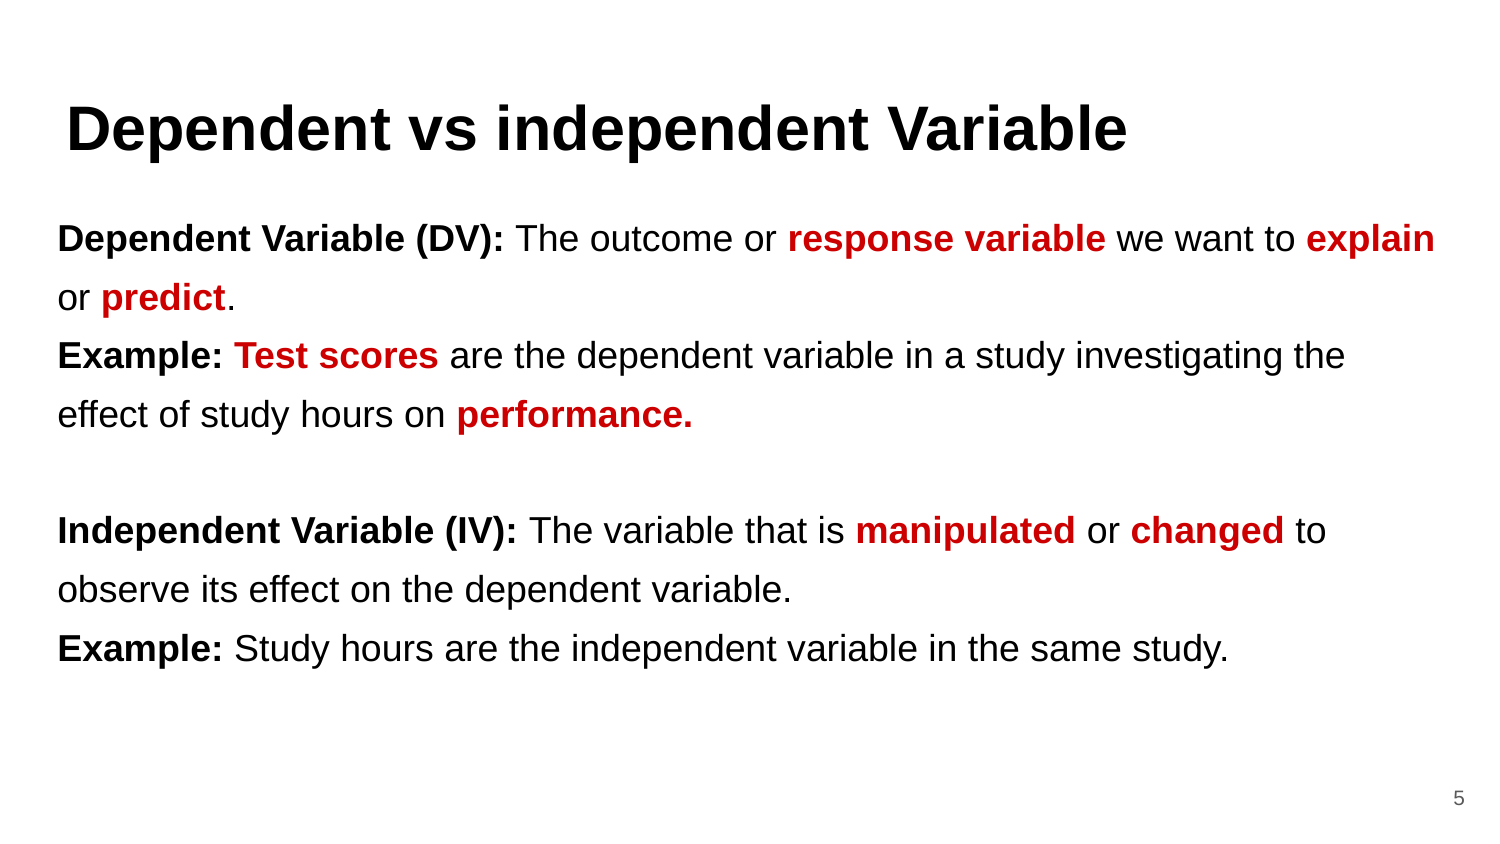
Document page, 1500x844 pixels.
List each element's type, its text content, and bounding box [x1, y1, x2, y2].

title Dependent vs independent Variable [51, 72, 1449, 167]
slide_number ‹#› [1389, 764, 1480, 830]
list Dependent Variable (DV): The outcome or response variable we want to explain or predict. Example: Test scores are the dependent variable in a study investigating the effect of study hours on performance. Independent Variable (IV): The variable that is manipulated or changed to observe its effect on the dependent variable. Example: Study hours are the independent variable in the same study. [42, 185, 1462, 830]
